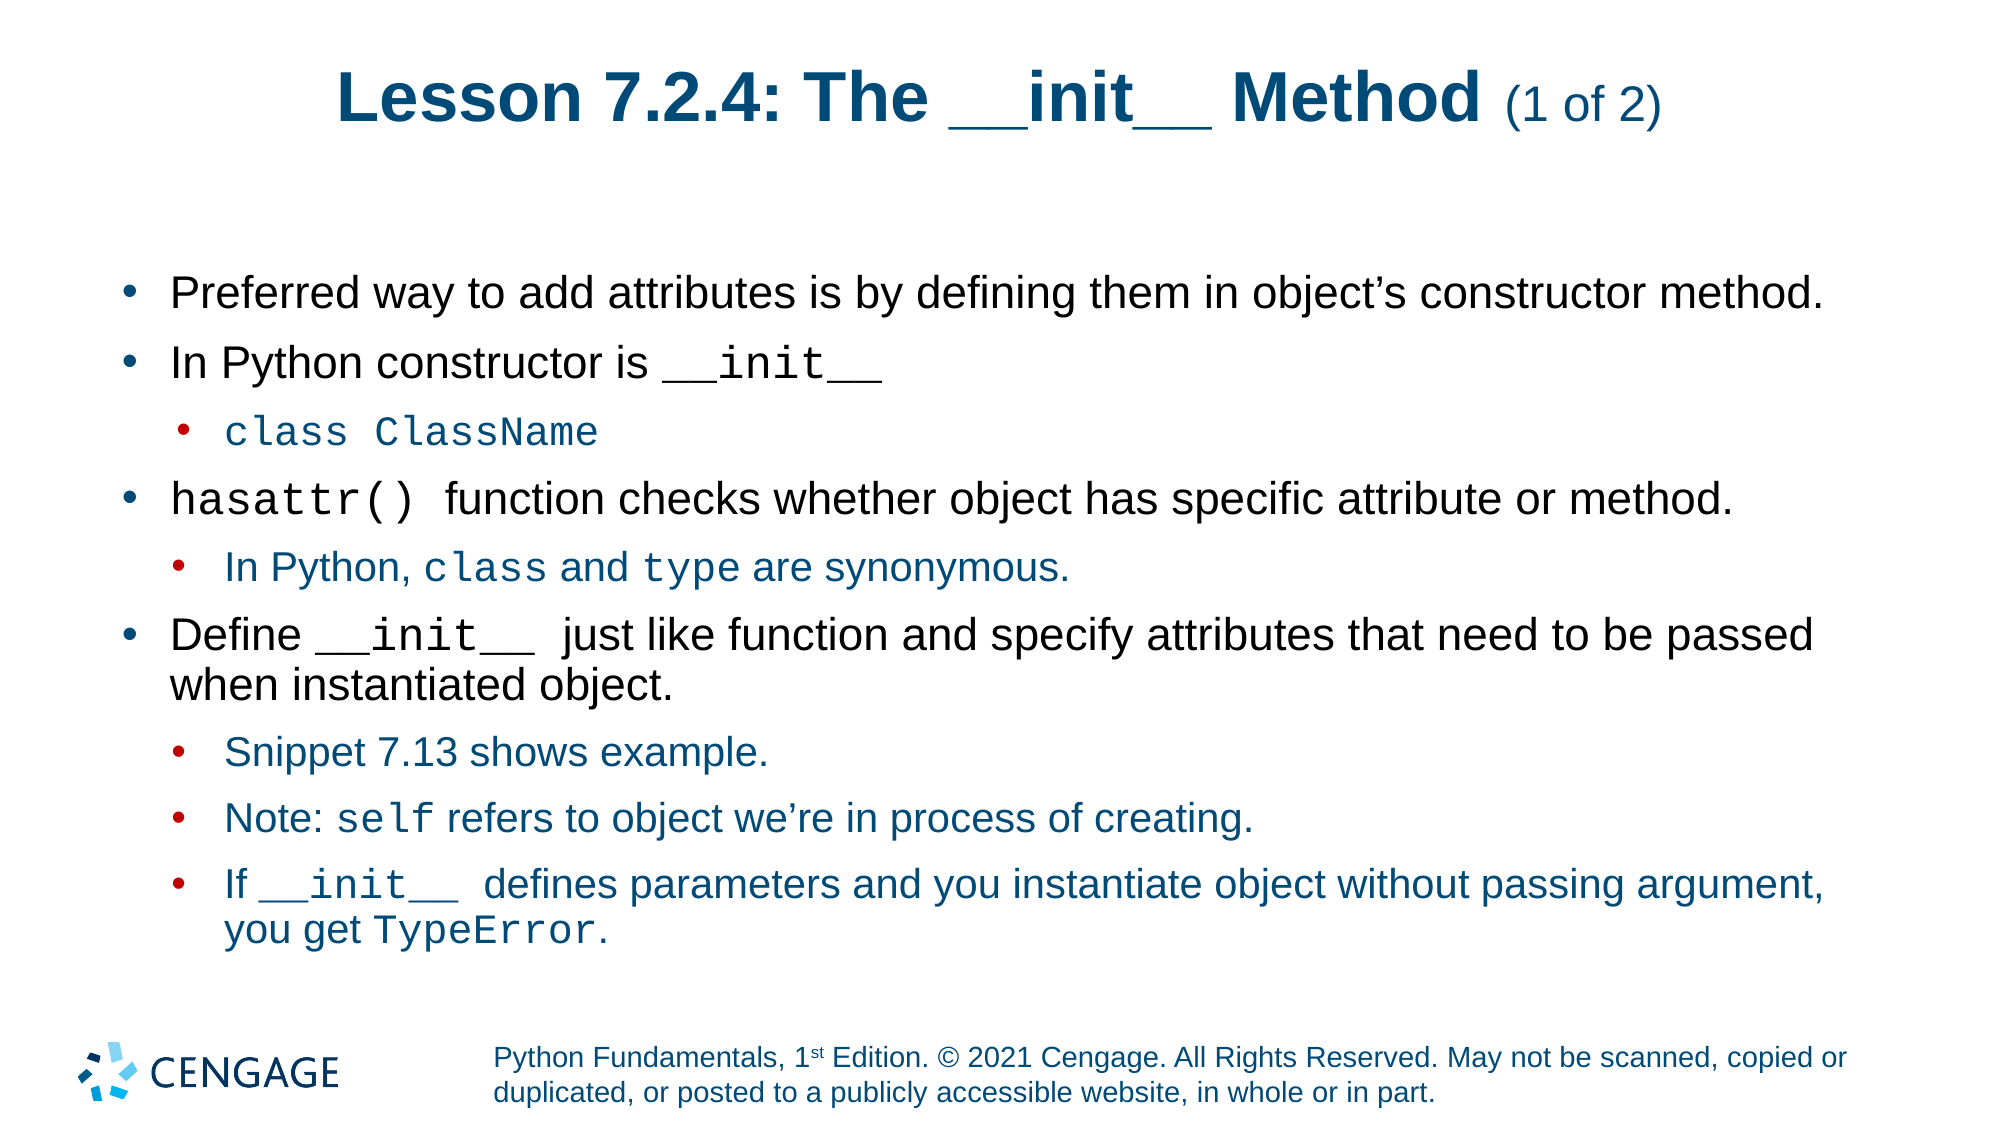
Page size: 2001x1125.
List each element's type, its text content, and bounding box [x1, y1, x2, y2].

list Preferred way to add attributes is by defining them in object’s constructor method. In Python constructor is __init__ class ClassName hasattr() function checks whether object has specific attribute or method. In Python, class and type are synonymous. Define __init__ just like function and specify attributes that need to be passed when instantiated object. Snippet 7.13 shows example. Note: self refers to object we’re in process of creating. If __init__ defines parameters and you instantiate object without passing argument, you get TypeError. [121, 268, 1880, 979]
picture [78, 1042, 338, 1101]
title Lesson 7.2.4: The __init__ Method (1 of 2) [137, 59, 1863, 171]
